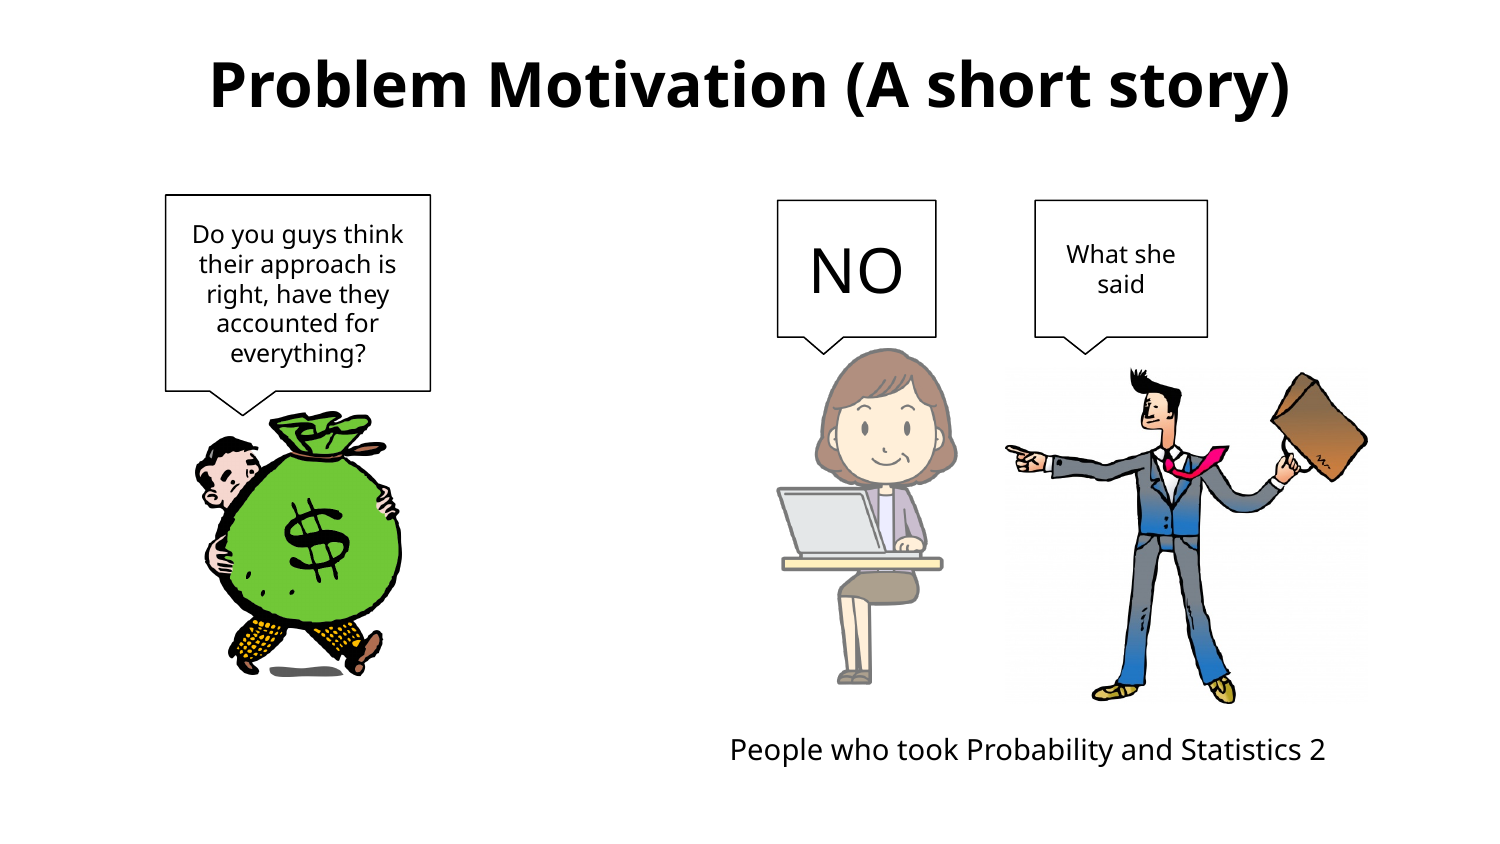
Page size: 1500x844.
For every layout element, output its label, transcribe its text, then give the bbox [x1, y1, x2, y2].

text_box Do you guys think their approach is right, have they accounted for everything? [165, 195, 431, 410]
picture [165, 411, 431, 677]
text_box What she said [1035, 200, 1208, 355]
title Problem Motivation (A short story) [51, 29, 1449, 133]
text_box People who took Probability and Statistics 2 [714, 716, 1374, 782]
picture [697, 347, 1368, 705]
text_box NO [777, 200, 936, 345]
